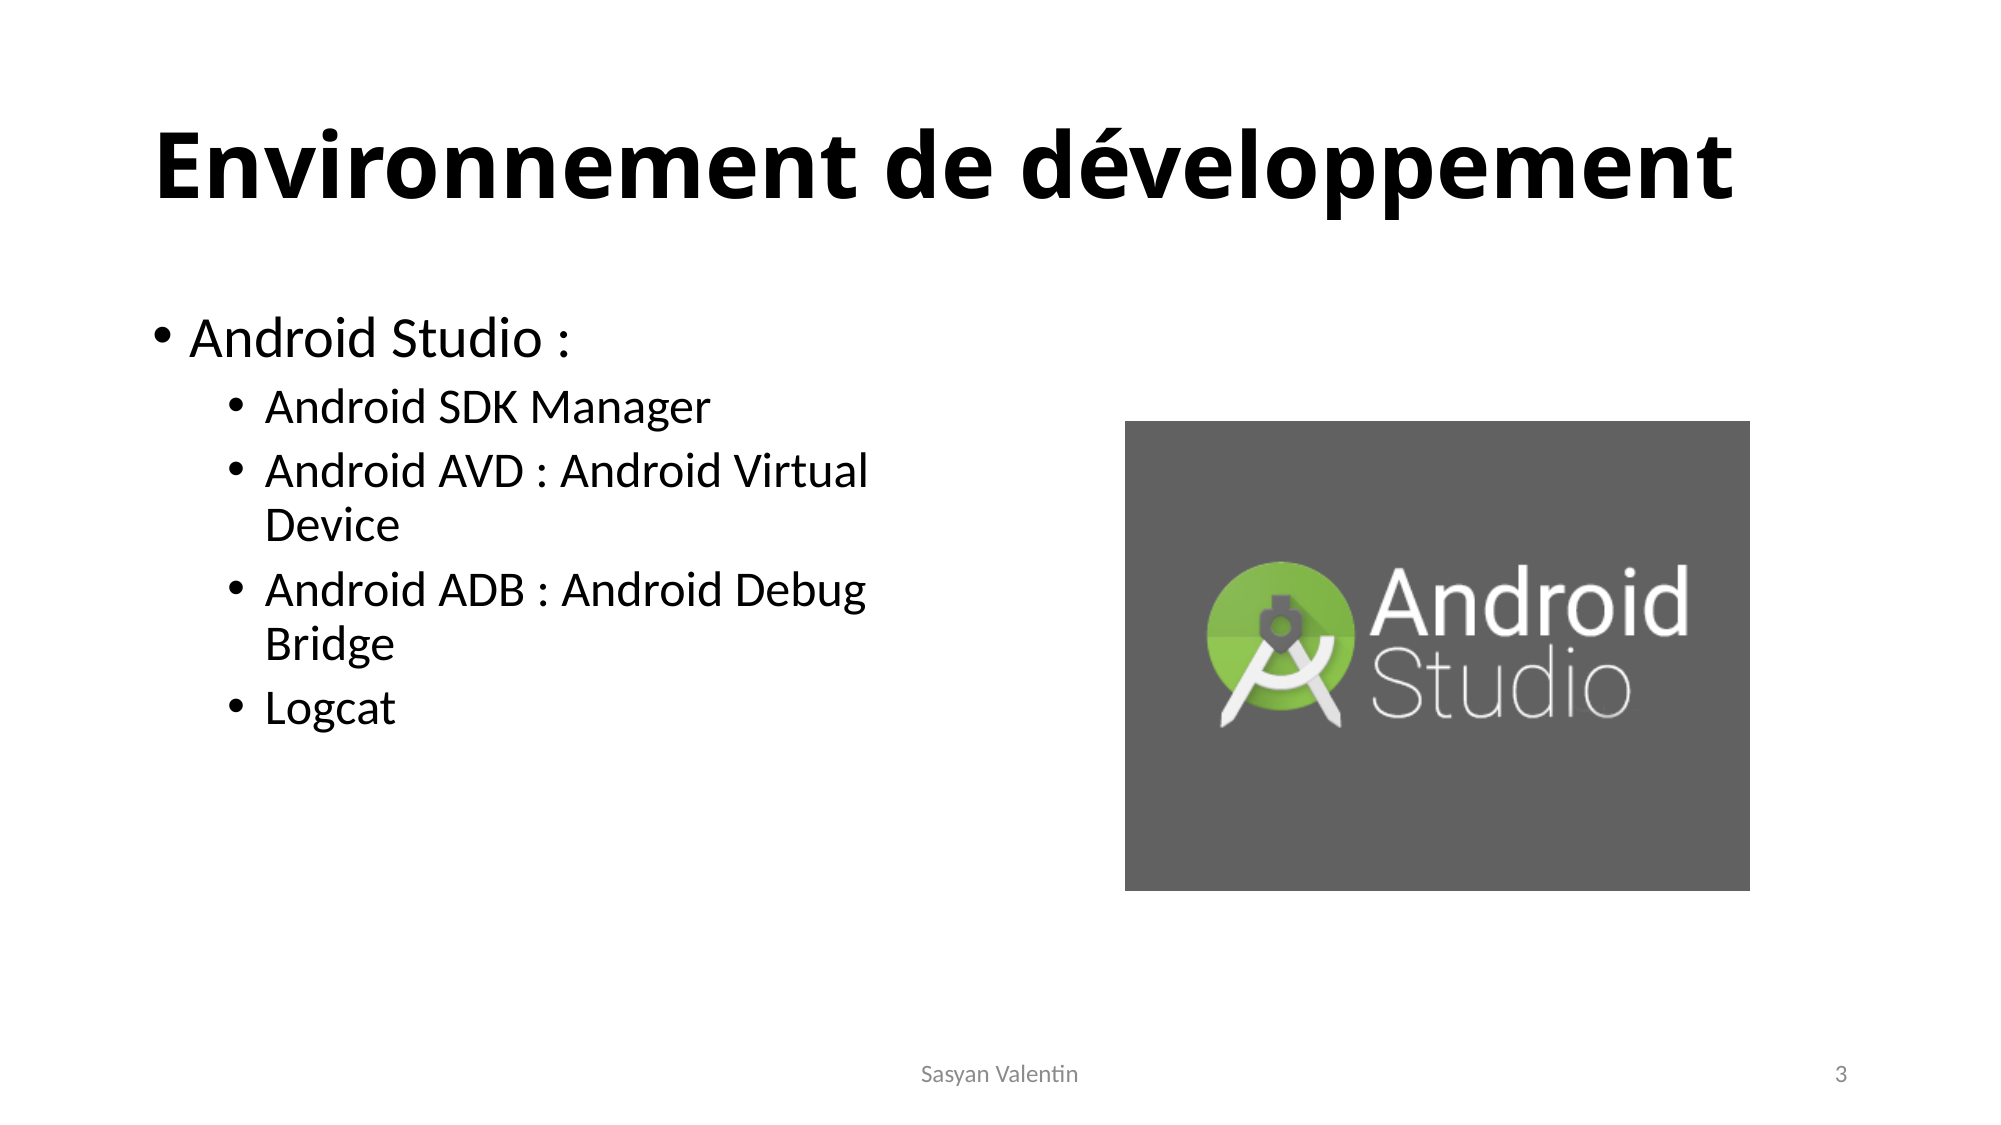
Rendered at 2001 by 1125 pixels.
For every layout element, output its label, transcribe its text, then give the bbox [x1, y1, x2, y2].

title Environnement de développement [137, 59, 1863, 278]
slide_number 3 [1412, 1042, 1863, 1103]
list Android Studio : Android SDK Manager Android AVD : Android Virtual Device Android ADB : Android Debug Bridge Logcat [137, 299, 988, 1014]
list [1124, 421, 1750, 891]
footer Sasyan Valentin [662, 1042, 1338, 1103]
